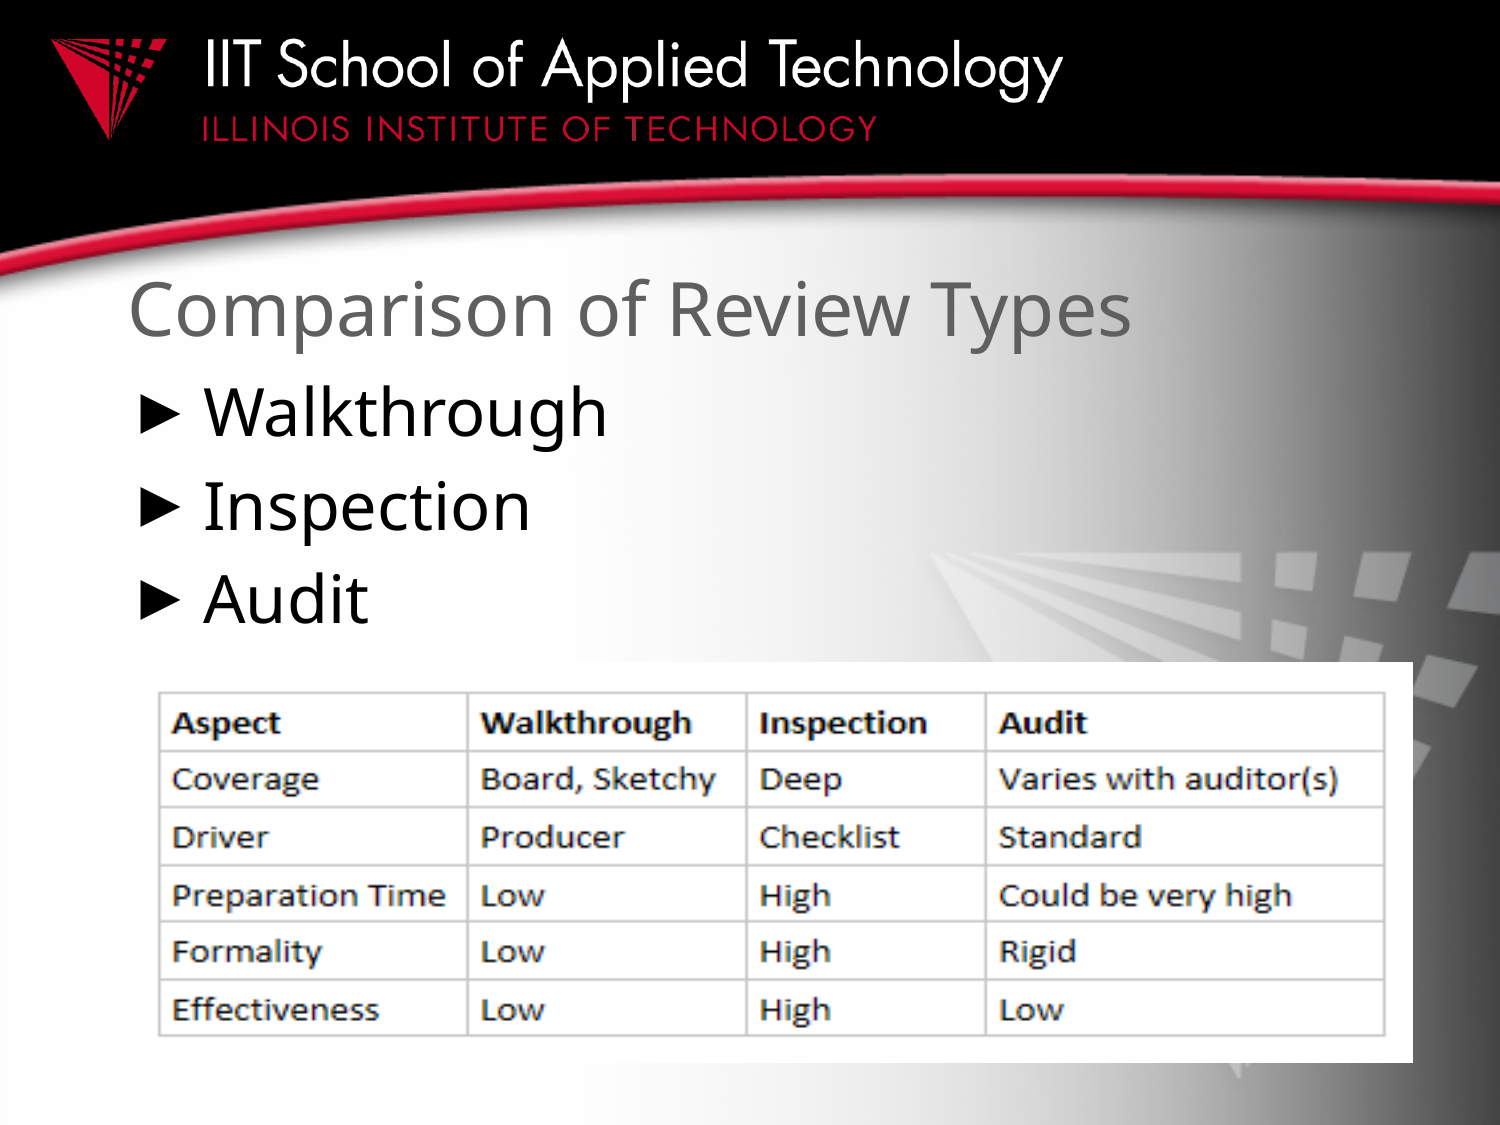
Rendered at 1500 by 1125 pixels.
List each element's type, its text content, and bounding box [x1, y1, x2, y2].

picture [0, 0, 1500, 1125]
list Walkthrough Inspection Audit [112, 362, 1388, 1063]
title Comparison of Review Types [112, 249, 1388, 362]
